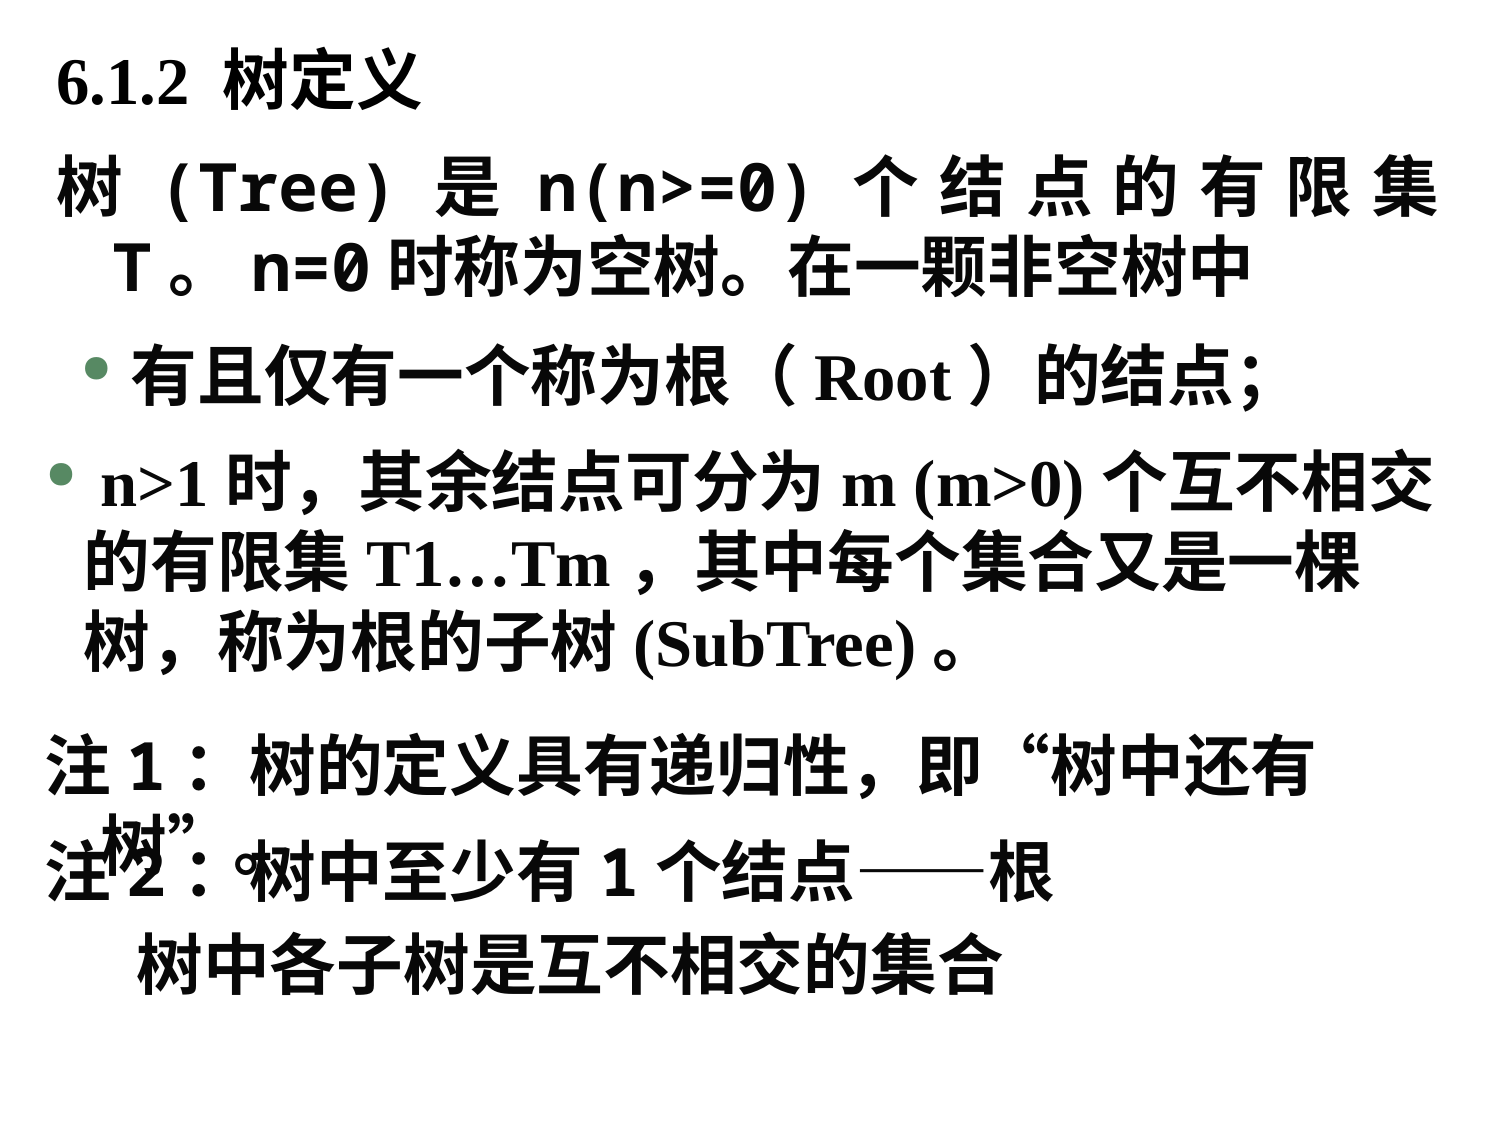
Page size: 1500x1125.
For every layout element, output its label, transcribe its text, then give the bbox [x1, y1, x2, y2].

text_box 有且仅有一个称为根（Root）的结点； [0, 326, 1400, 421]
text_box n>1时，其余结点可分为m (m>0)个互不相交的有限集T1…Tm，其中每个集合又是一棵树，称为根的子树(SubTree)。 [0, 432, 1471, 688]
text_box 注1：树的定义具有递归性，即“树中还有树”。 [29, 716, 1459, 811]
text_box 注2：树中至少有1个结点——根 树中各子树是互不相交的集合 [29, 822, 1459, 1012]
list 树(Tree)是n(n>=0)个结点的有限集T。n=0时称为空树。在一颗非空树中 [41, 137, 1471, 327]
title 6.1.2 树定义 [41, 30, 691, 137]
